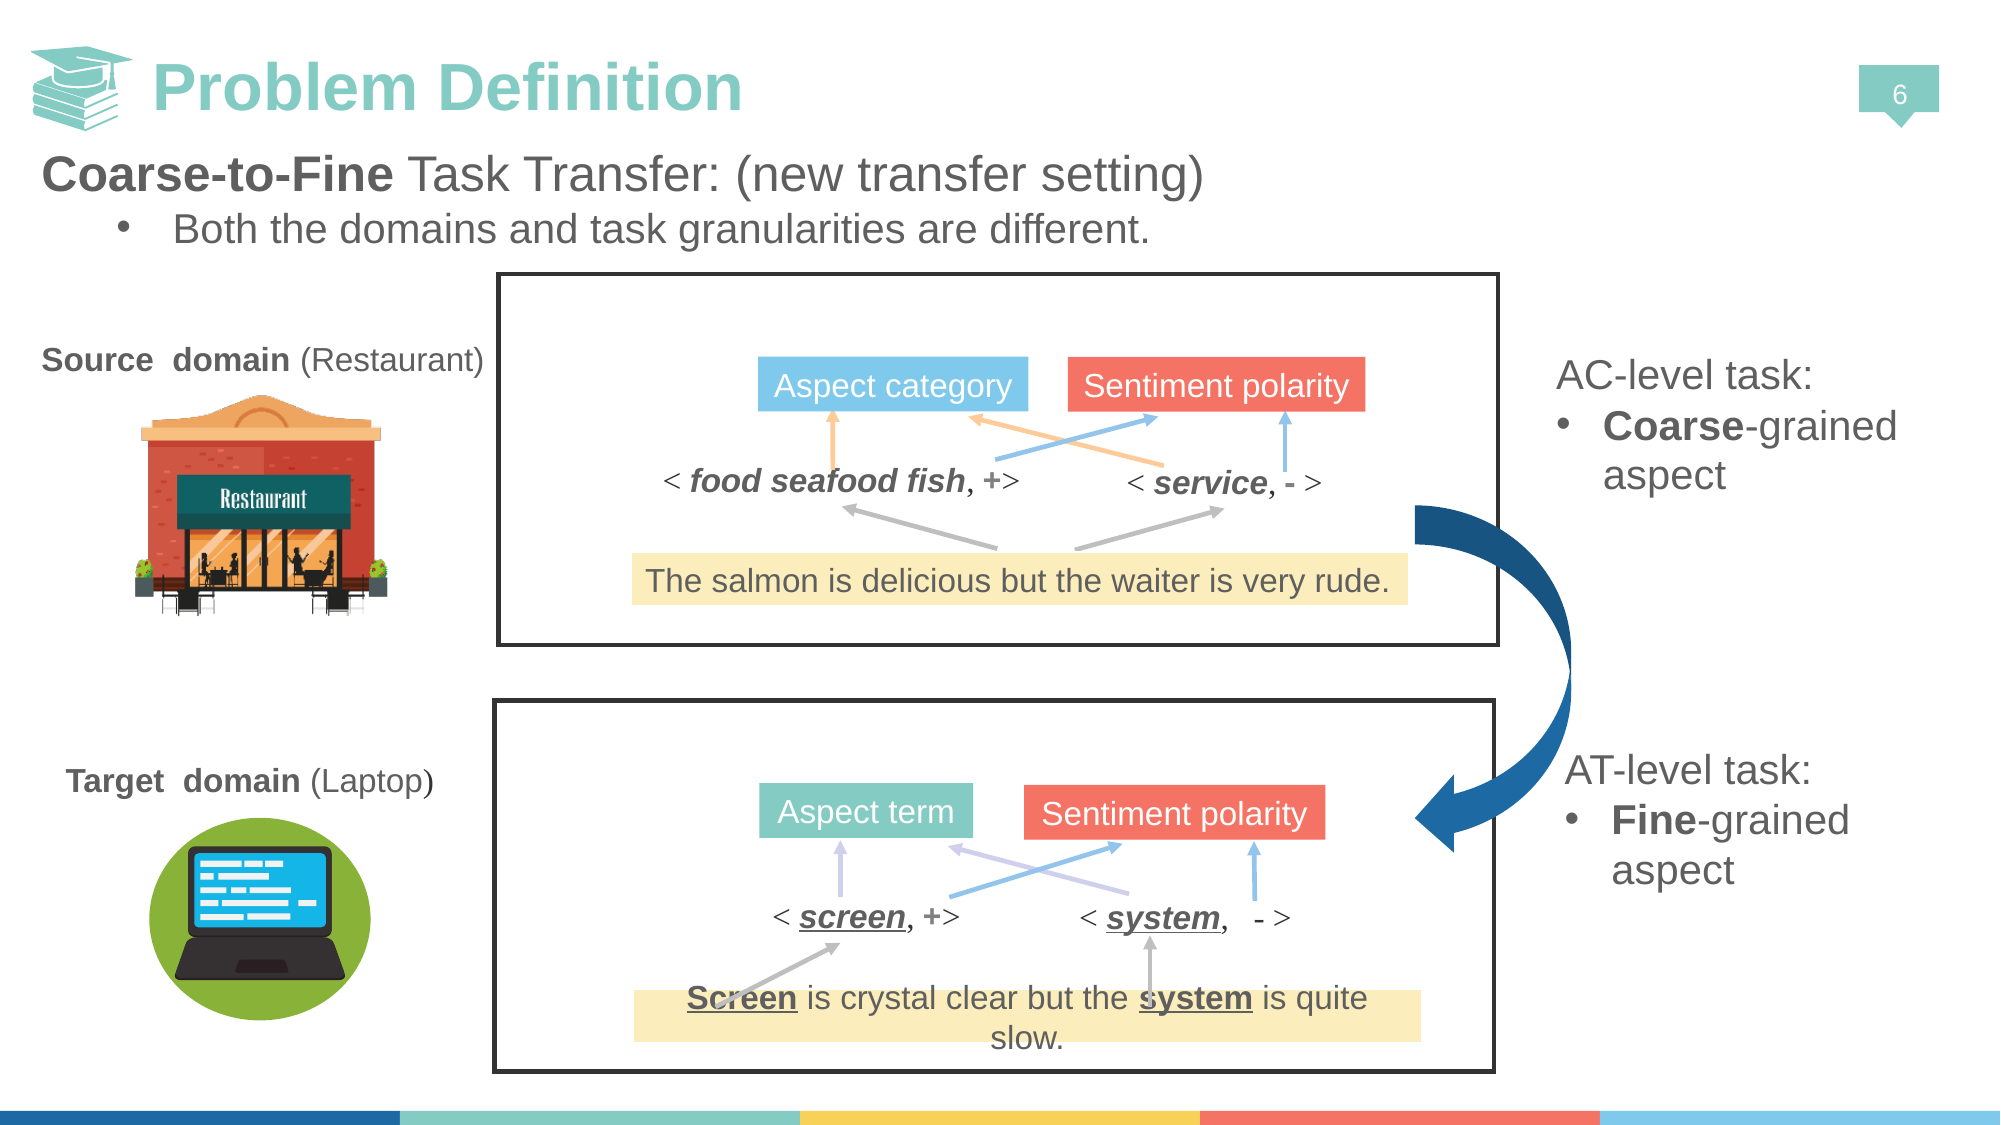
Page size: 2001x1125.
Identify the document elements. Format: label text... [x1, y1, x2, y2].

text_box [841, 507, 998, 549]
text_box AC-level task: Coarse-grained aspect [1541, 340, 1975, 596]
text_box [497, 273, 1499, 646]
text_box < service, - > [1111, 453, 1338, 509]
text_box The salmon is delicious but the waiter is very rude. [629, 551, 1410, 607]
text_box Sentiment polarity [1067, 356, 1367, 413]
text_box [949, 843, 1123, 898]
text_box [1413, 504, 1573, 855]
text_box AT-level task: Fine-grained aspect [1549, 735, 1983, 951]
text_box Aspect category [757, 356, 1029, 412]
text_box Target domain (Laptop) [50, 751, 494, 807]
text_box Coarse-to-Fine Task Transfer: (new transfer setting) Both the domains and task granularities are different. [26, 134, 1751, 259]
text_box [494, 700, 1495, 1073]
text_box Sentiment polarity [1023, 784, 1326, 841]
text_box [1074, 509, 1225, 550]
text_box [715, 942, 841, 1007]
title Problem Definition [137, 59, 1837, 118]
text_box < food seafood fish, +> [647, 451, 1036, 507]
text_box Aspect term [758, 782, 974, 839]
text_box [1123, 846, 1130, 894]
text_box Source domain (Restaurant) [26, 331, 583, 386]
picture [131, 355, 399, 662]
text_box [995, 416, 1159, 460]
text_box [968, 416, 1164, 466]
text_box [149, 817, 371, 1021]
